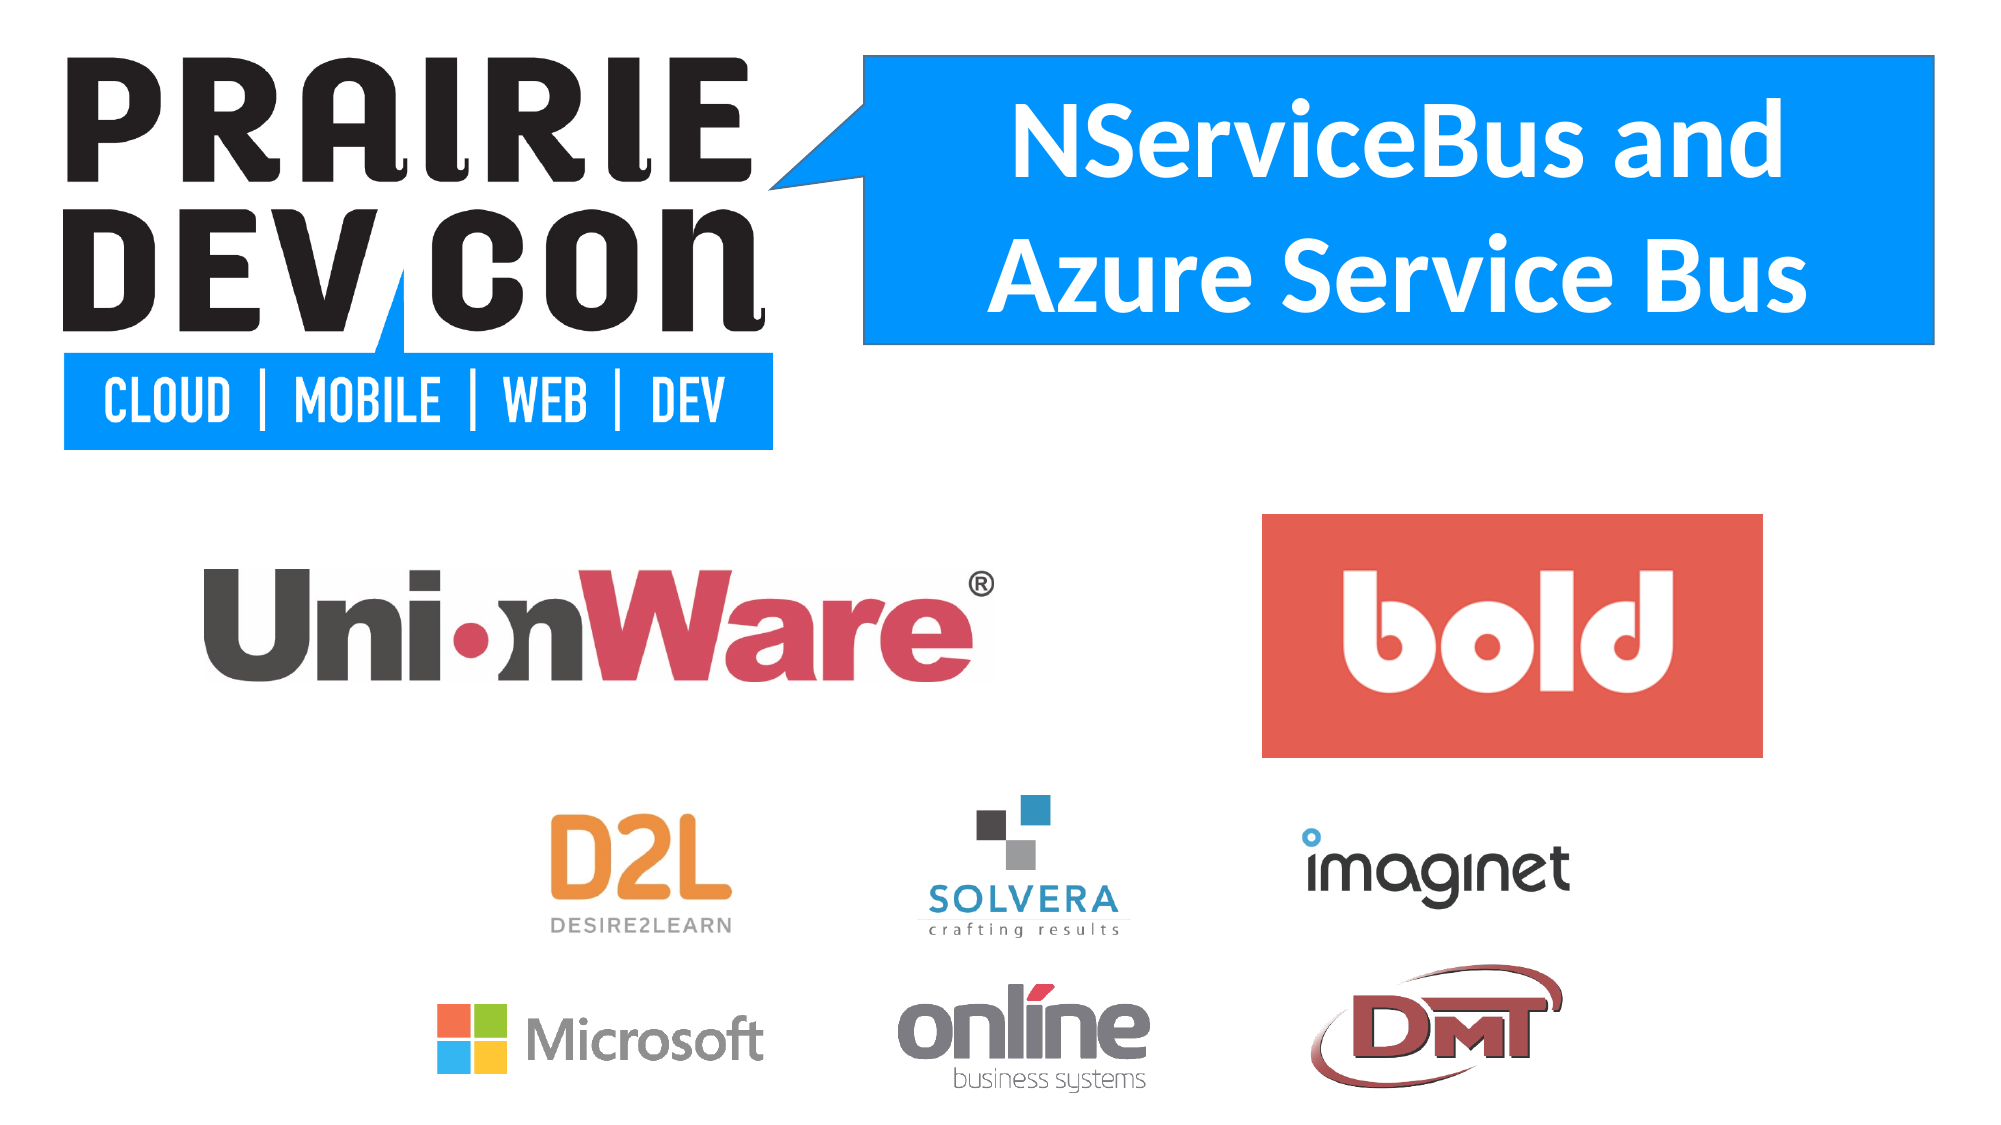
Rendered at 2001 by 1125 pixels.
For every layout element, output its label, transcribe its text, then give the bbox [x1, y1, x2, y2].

picture [1307, 962, 1564, 1092]
text_box NServiceBus and Azure Service Bus [773, 55, 1935, 346]
picture [1262, 514, 1763, 759]
picture [546, 801, 737, 938]
picture [204, 569, 994, 682]
picture [392, 962, 808, 1115]
picture [63, 56, 773, 450]
text_box [0, 490, 2000, 1125]
picture [1262, 795, 1609, 935]
picture [898, 984, 1150, 1093]
picture [914, 795, 1133, 938]
